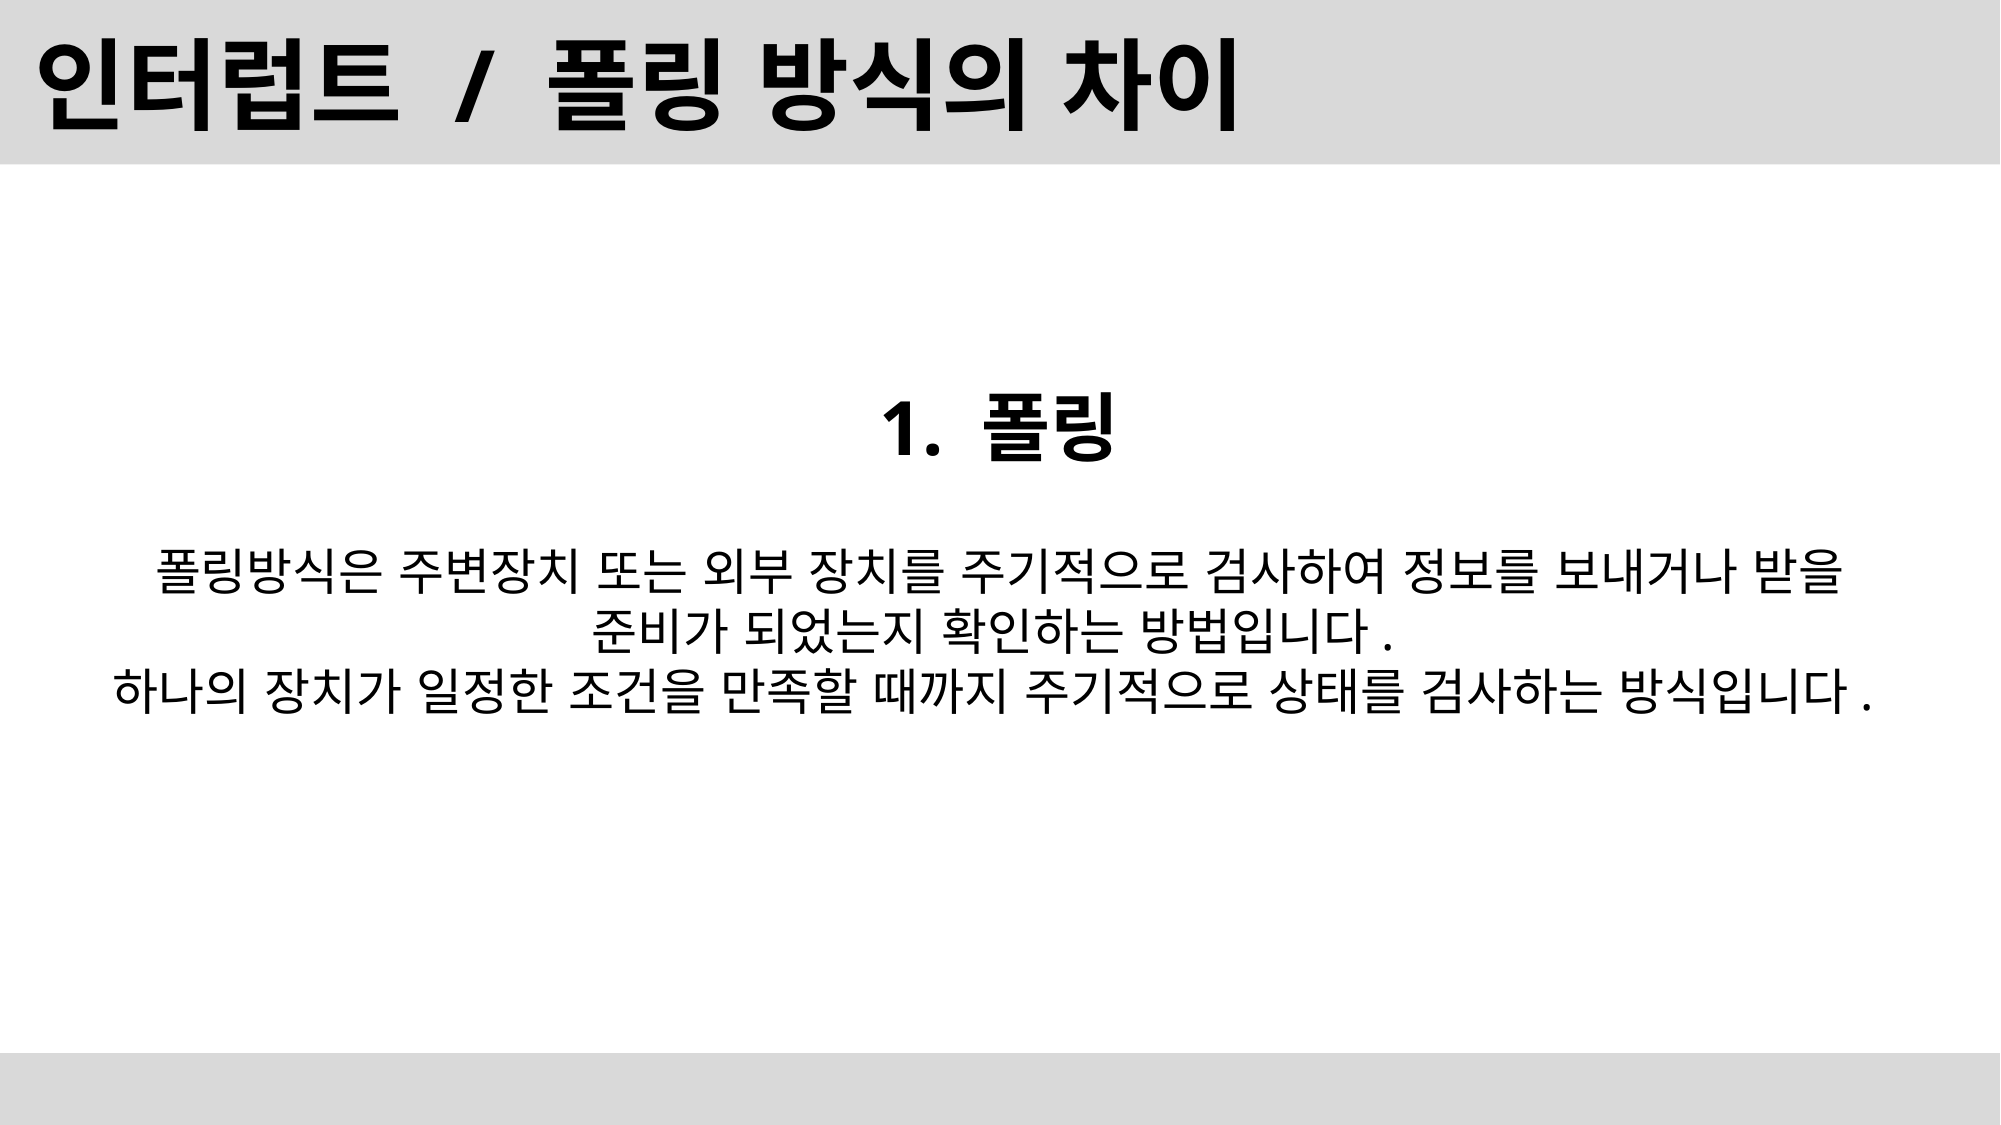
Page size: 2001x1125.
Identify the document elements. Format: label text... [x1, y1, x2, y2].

text_box 1. 폴링 폴링방식은 주변장치 또는 외부 장치를 주기적으로 검사하여 정보를 보내거나 받을 준비가 되었는지 확인하는 방법입니다. 하나의 장치가 일정한 조건을 만족할 때까지 주기적으로 상태를 검사하는 방식입니다. [79, 373, 1921, 799]
text_box [0, 1052, 2000, 1125]
title 인터럽트 / 폴링 방식의 차이 [19, 12, 1520, 152]
text_box [0, 0, 2000, 165]
